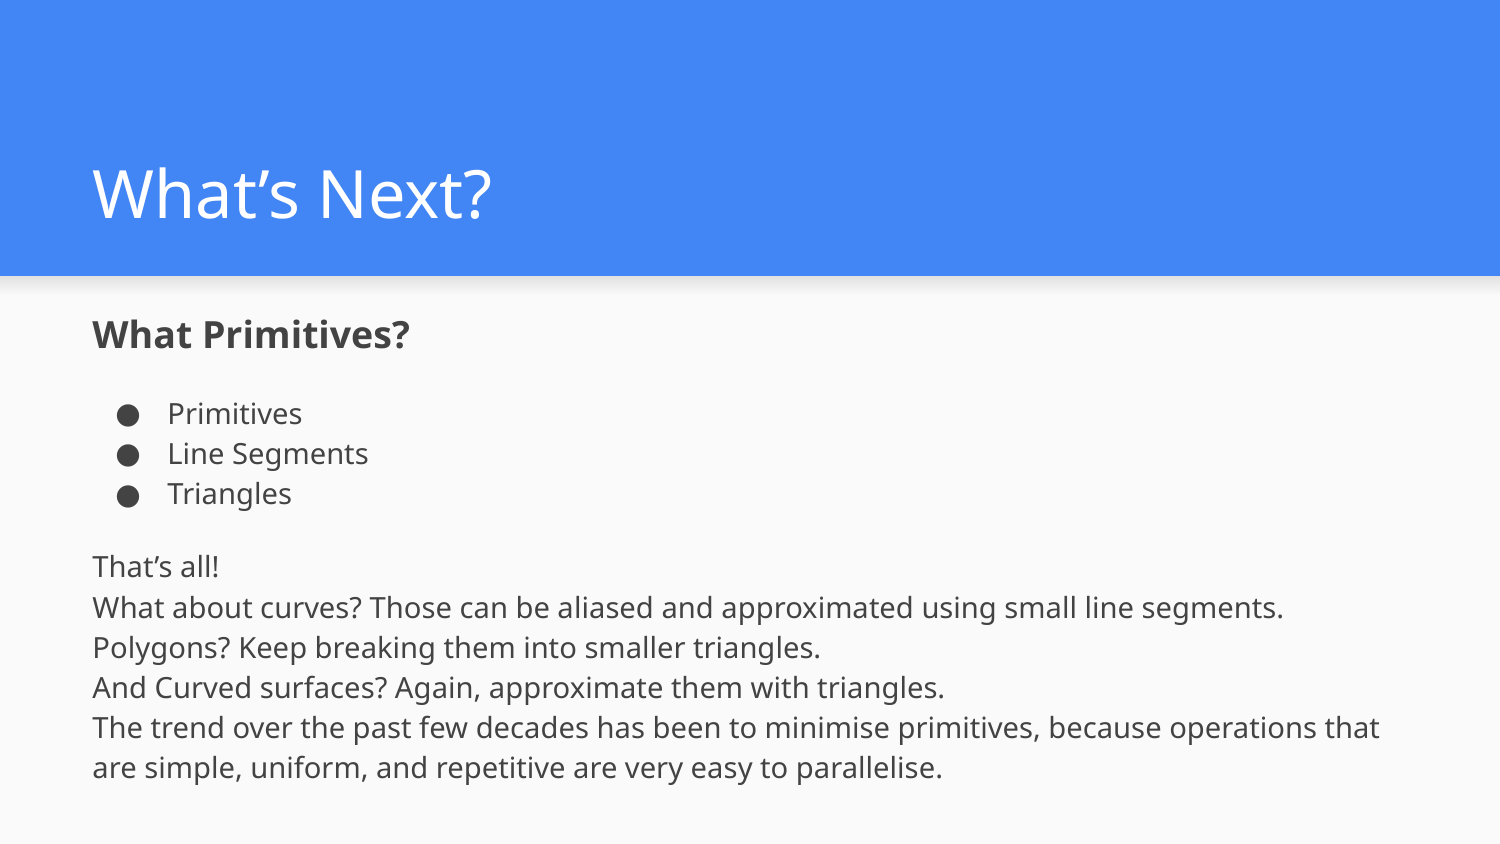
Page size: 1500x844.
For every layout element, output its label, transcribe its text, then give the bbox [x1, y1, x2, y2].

title What’s Next? [77, 121, 1427, 248]
list What Primitives? Primitives Line Segments Triangles That’s all! What about curves? Those can be aliased and approximated using small line segments. Polygons? Keep breaking them into smaller triangles. And Curved surfaces? Again, approximate them with triangles. The trend over the past few decades has been to minimise primitives, because operations that are simple, uniform, and repetitive are very easy to parallelise. [77, 289, 1427, 812]
